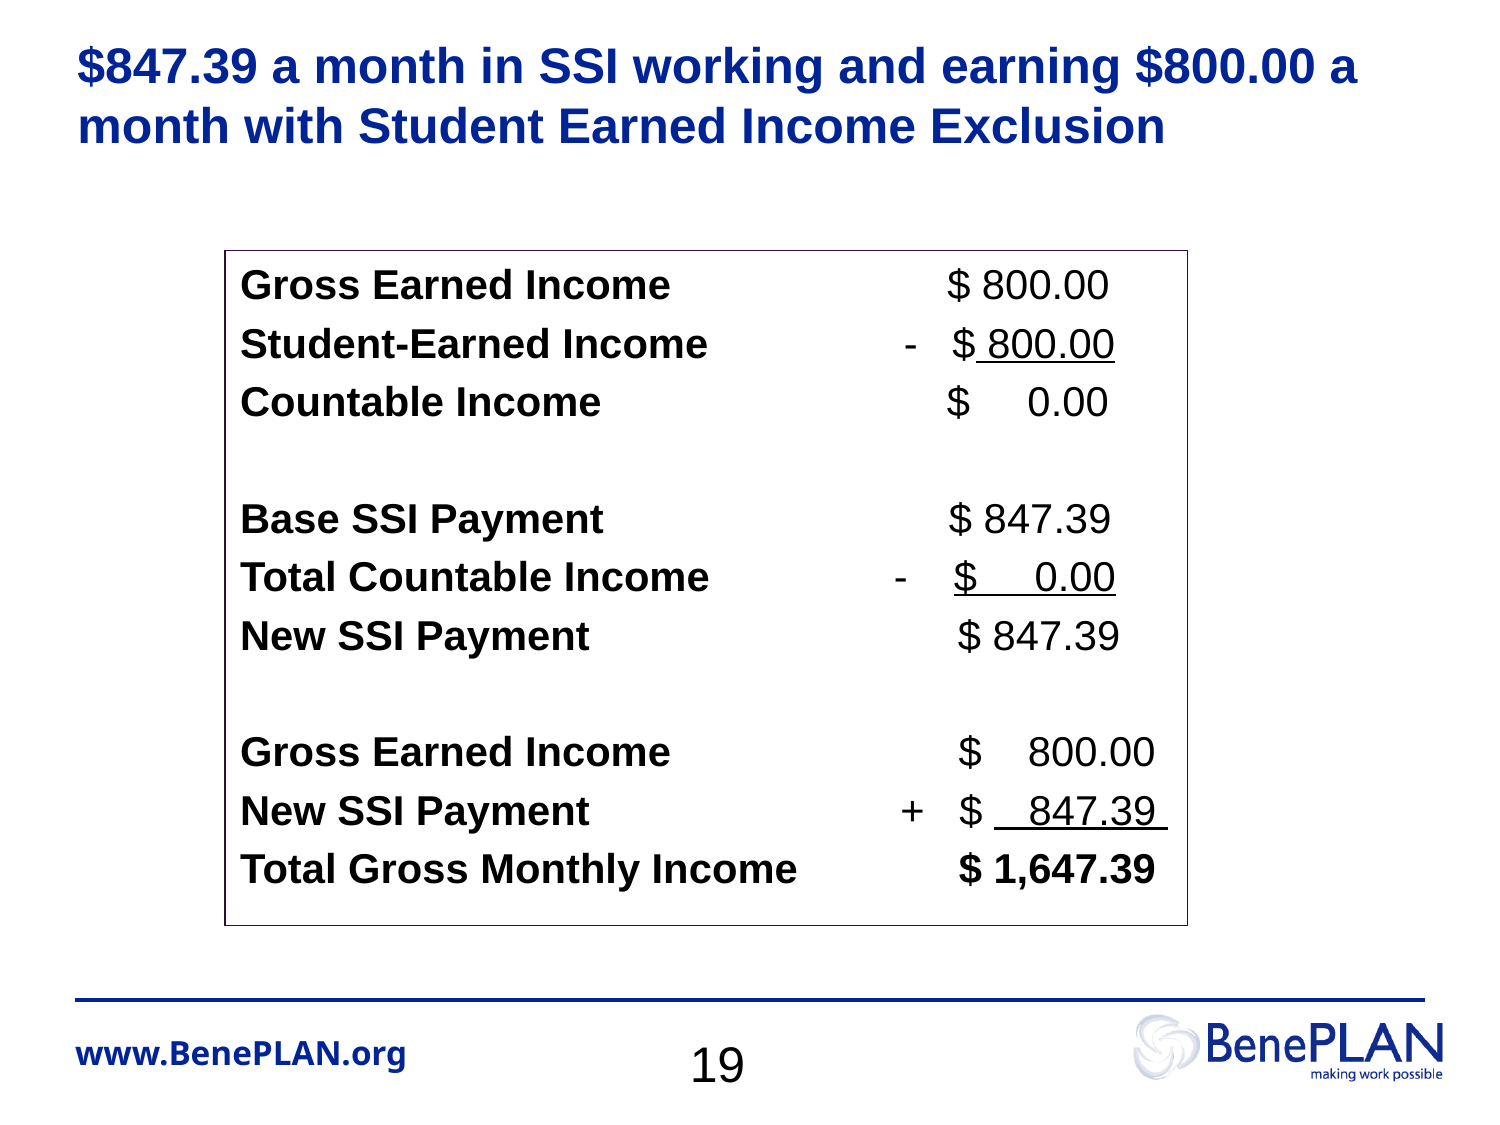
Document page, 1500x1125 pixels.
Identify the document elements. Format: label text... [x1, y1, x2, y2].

list Gross Earned Income $ 800.00 Student-Earned Income - $ 800.00 Countable Income $ 0.00 Base SSI Payment $ 847.39 Total Countable Income - $ 0.00 New SSI Payment $ 847.39 Gross Earned Income $ 800.00 New SSI Payment + $ 847.39 Total Gross Monthly Income $ 1,647.39 [224, 250, 1188, 926]
title $847.39 a month in SSI working and earning $800.00 a month with Student Earned Income Exclusion [62, 24, 1426, 163]
slide_number 19 [675, 1025, 763, 1100]
picture [1112, 1012, 1461, 1088]
